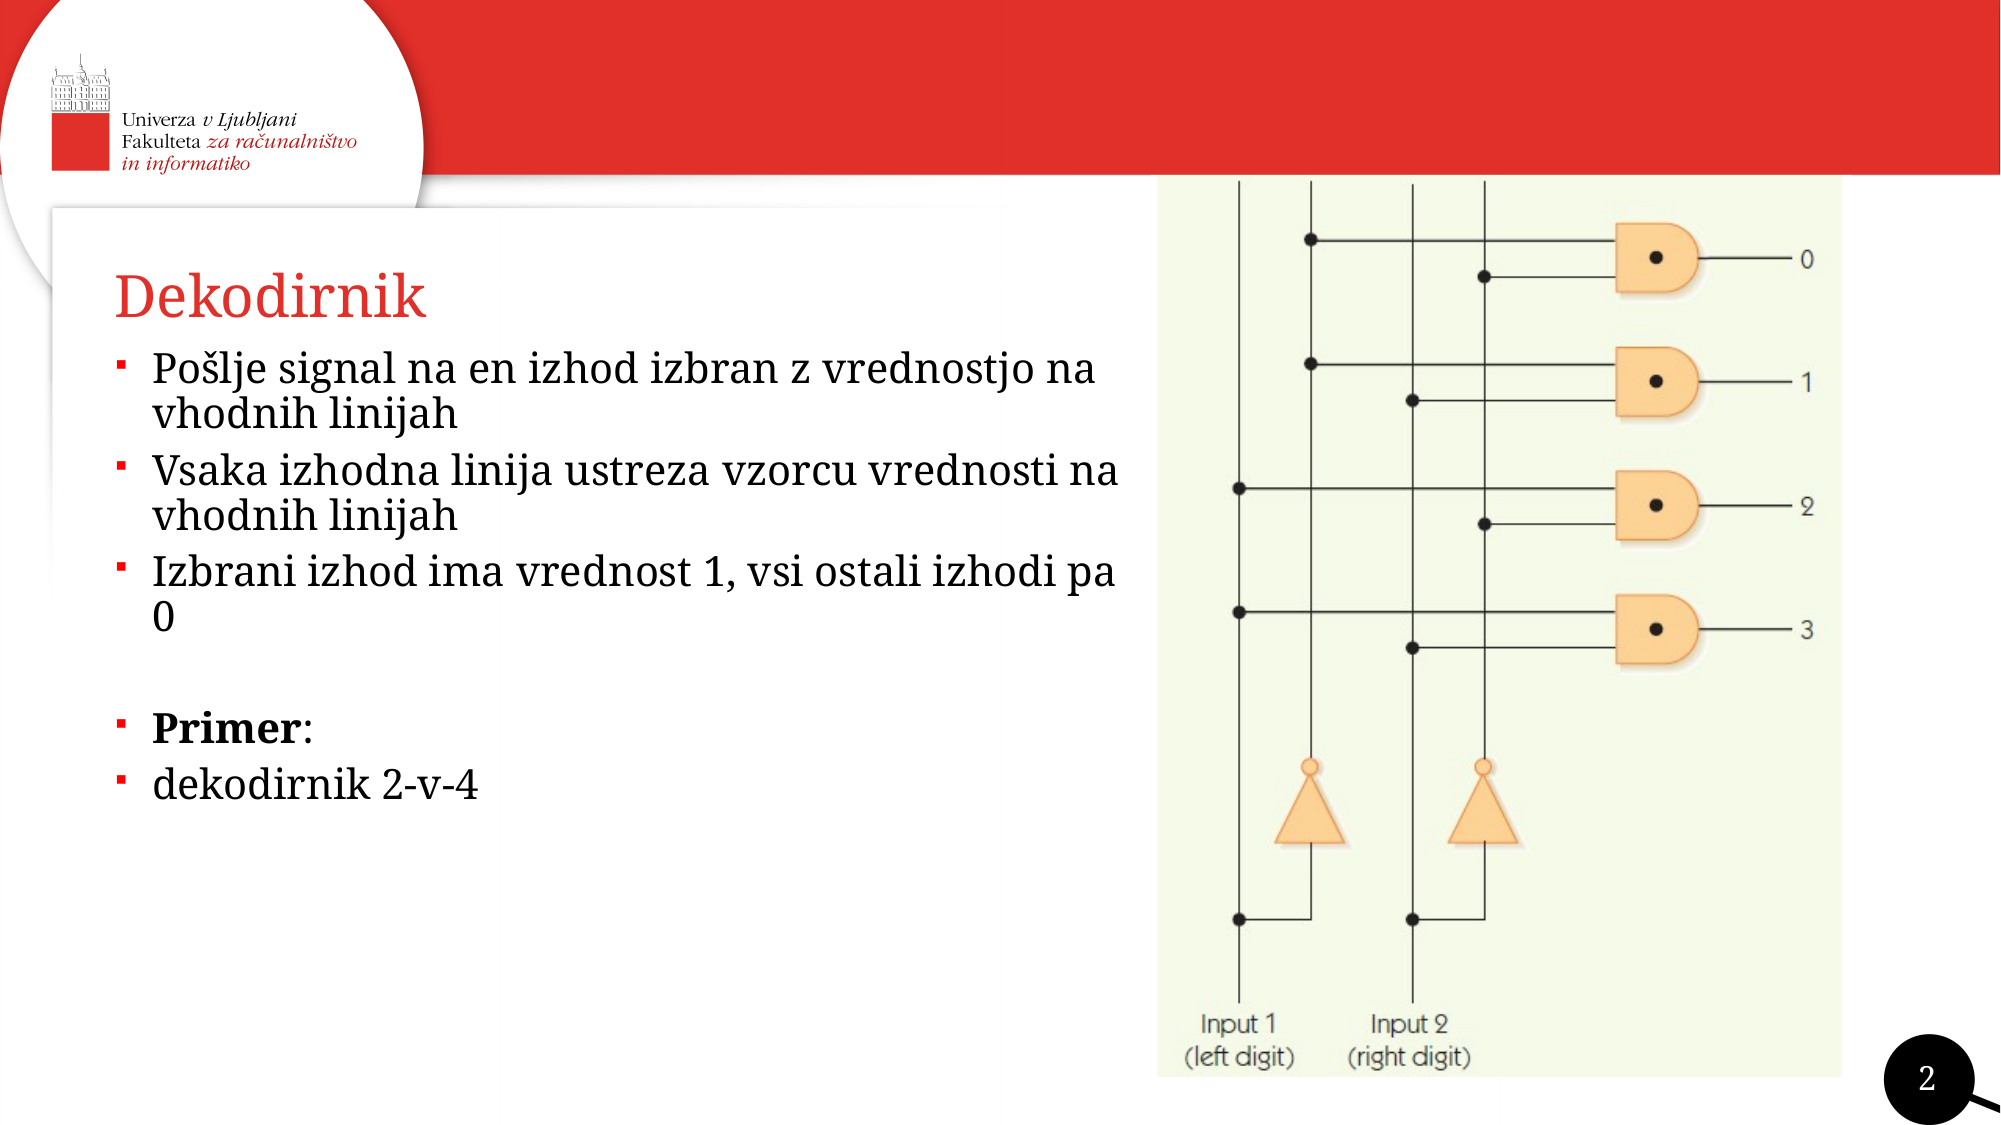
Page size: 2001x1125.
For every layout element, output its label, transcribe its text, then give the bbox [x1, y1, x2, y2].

title Dekodirnik [99, 257, 1151, 340]
list Pošlje signal na en izhod izbran z vrednostjo na vhodnih linijah Vsaka izhodna linija ustreza vzorcu vrednosti na vhodnih linijah Izbrani izhod ima vrednost 1, vsi ostali izhodi pa 0 Primer: dekodirnik 2-v-4 [99, 340, 1151, 1032]
slide_number 2 [1501, 1046, 1952, 1107]
picture [0, 0, 2001, 1125]
